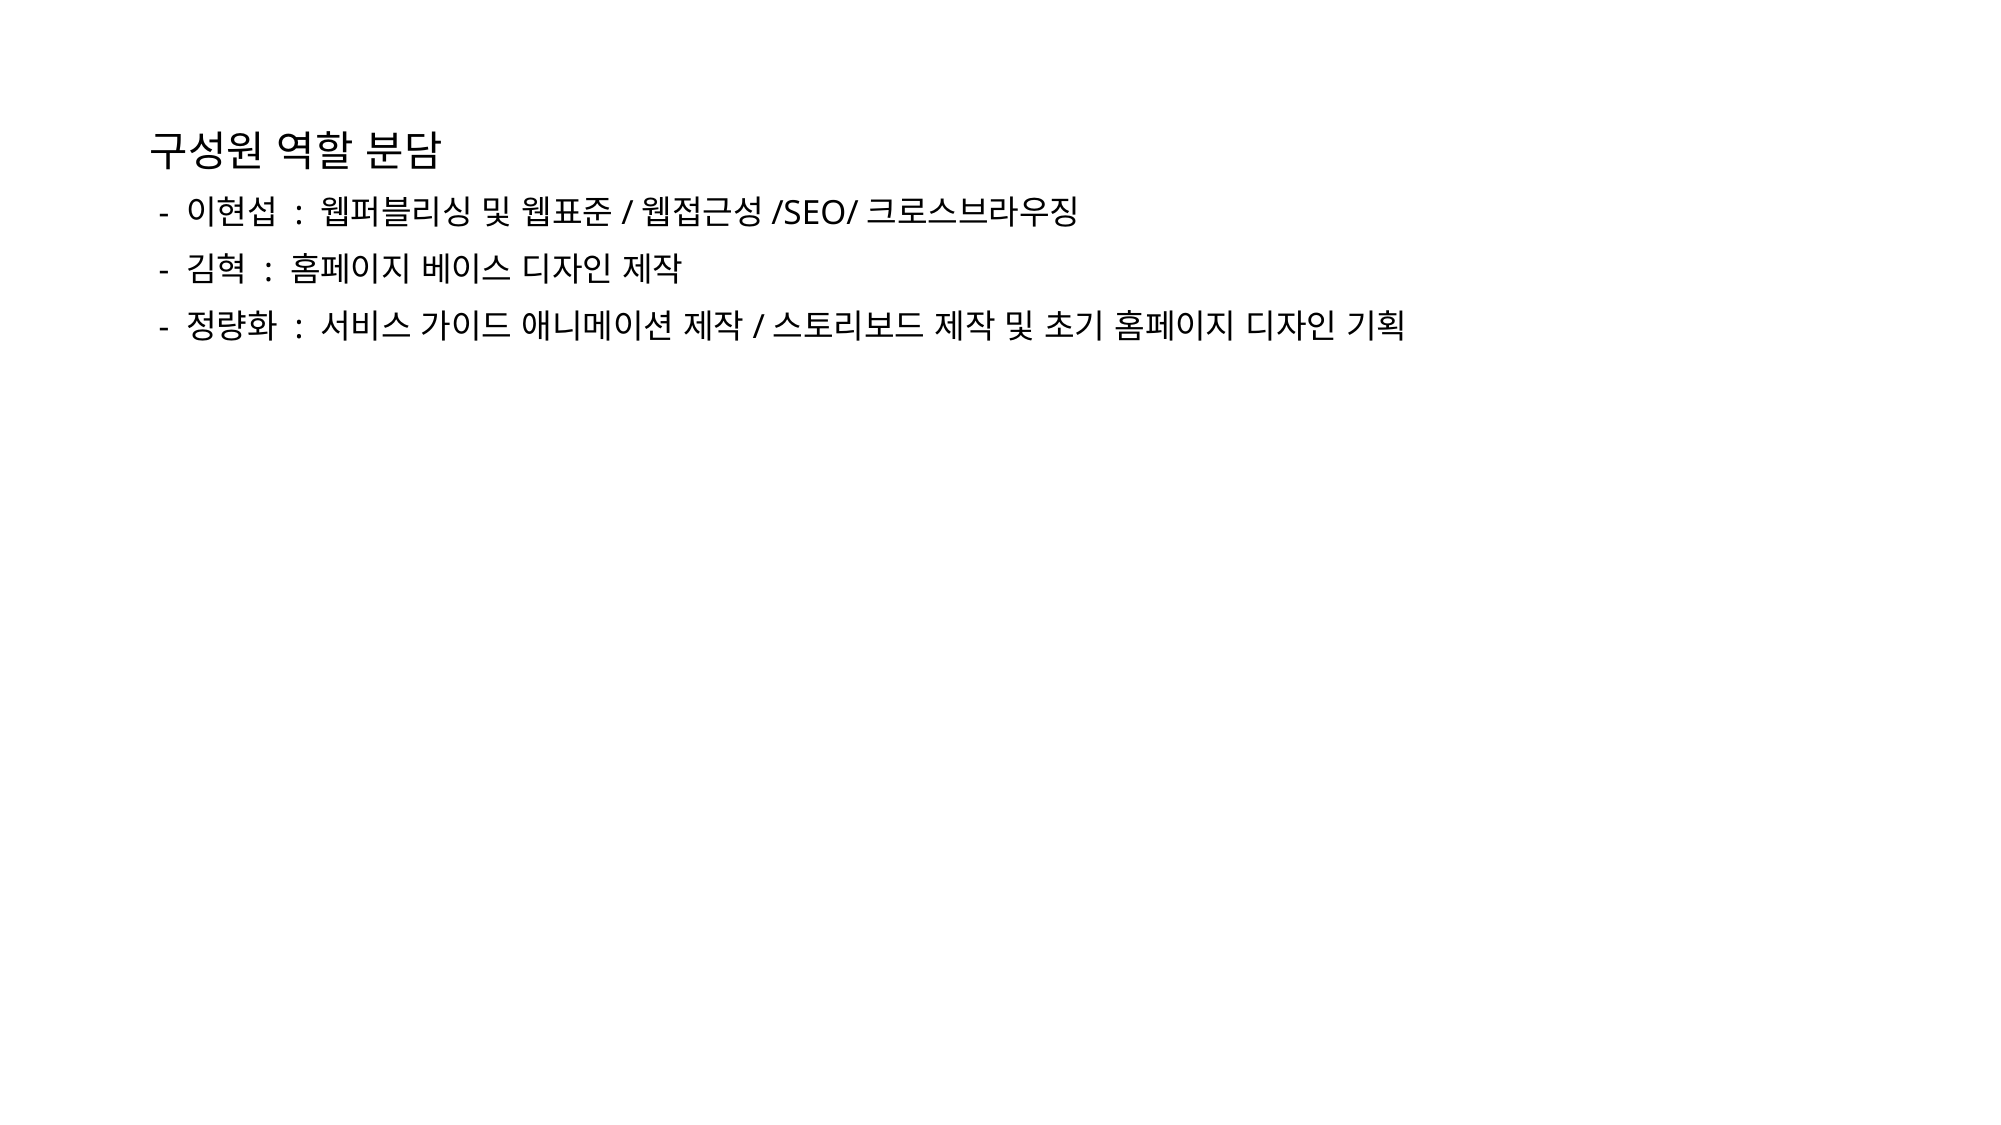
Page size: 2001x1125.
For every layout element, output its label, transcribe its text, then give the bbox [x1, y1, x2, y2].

list 구성원 역할 분담 - 이현섭 : 웹퍼블리싱 및 웹표준/웹접근성/SEO/크로스브라우징 - 김혁 : 홈페이지 베이스 디자인 제작 - 정량화 : 서비스 가이드 애니메이션 제작/스토리보드 제작 및 초기 홈페이지 디자인 기획 [134, 122, 1642, 1018]
